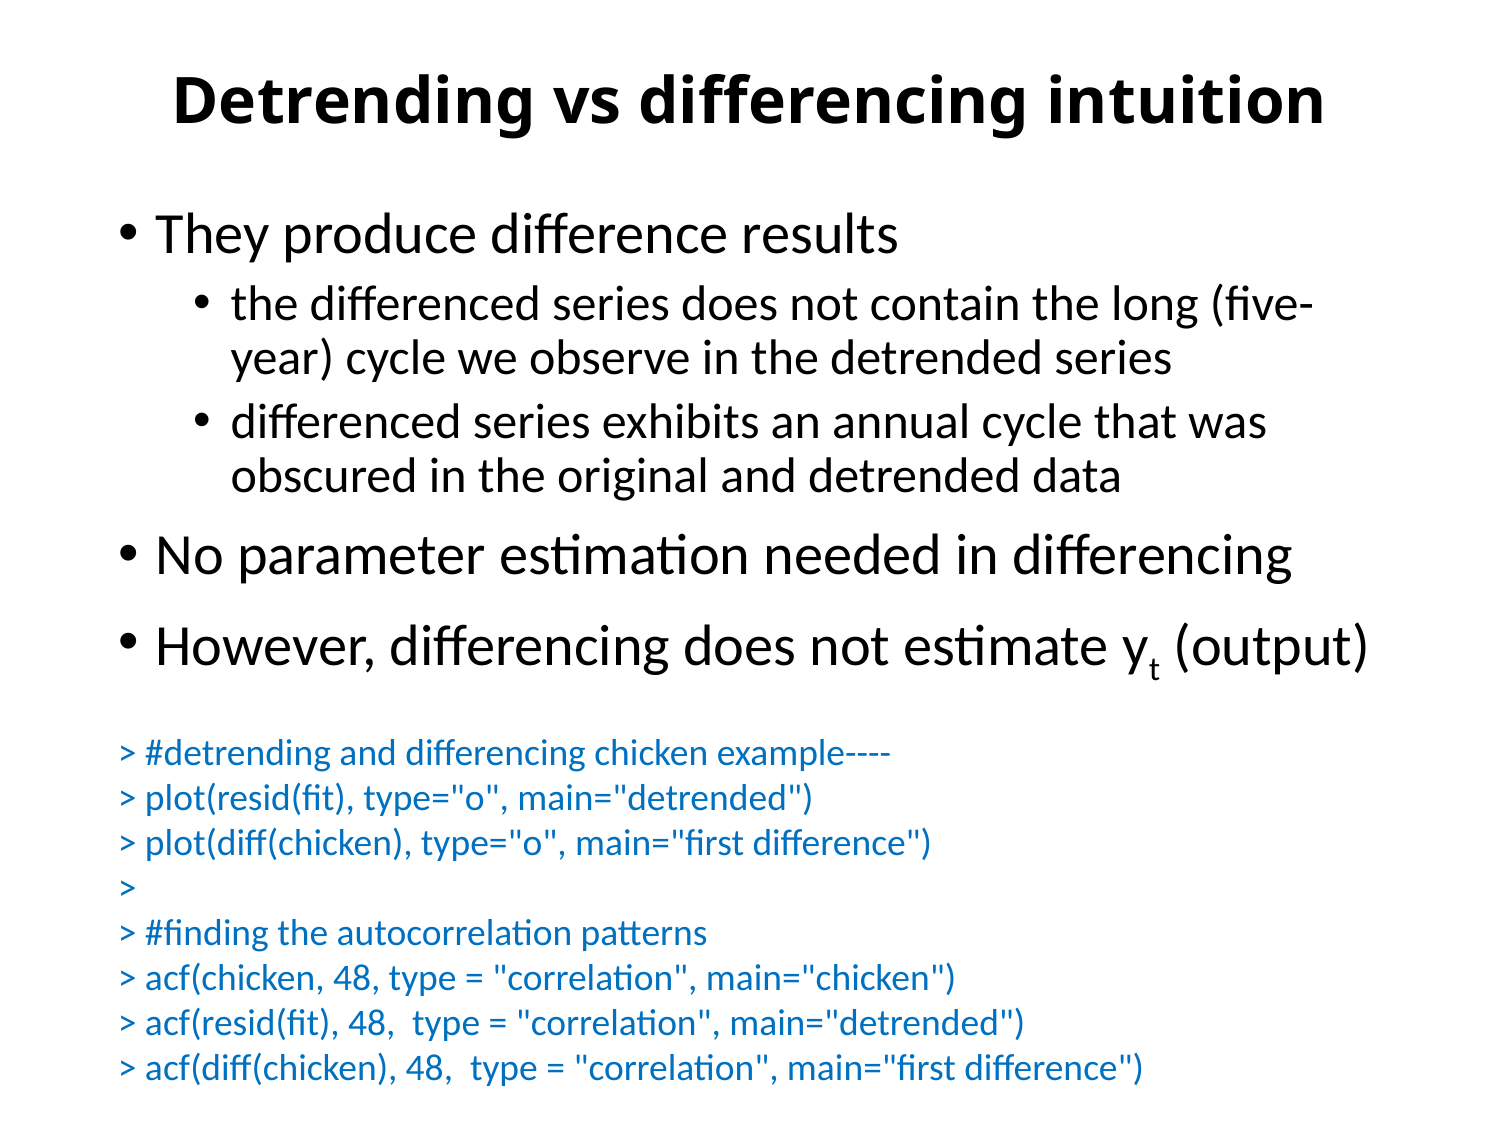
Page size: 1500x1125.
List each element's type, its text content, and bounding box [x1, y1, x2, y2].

title Detrending vs differencing intuition [103, 59, 1397, 146]
text_box > #detrending and differencing chicken example---- > plot(resid(fit), type="o", main="detrended") > plot(diff(chicken), type="o", main="first difference") > > #finding the autocorrelation patterns > acf(chicken, 48, type = "correlation", main="chicken") > acf(resid(fit), 48, type = "correlation", main="detrended") > acf(diff(chicken), 48, type = "correlation", main="first difference") [103, 720, 1476, 1096]
list They produce difference results the differenced series does not contain the long (five-year) cycle we observe in the detrended series differenced series exhibits an annual cycle that was obscured in the original and detrended data No parameter estimation needed in differencing However, differencing does not estimate yt (output) [103, 196, 1397, 720]
